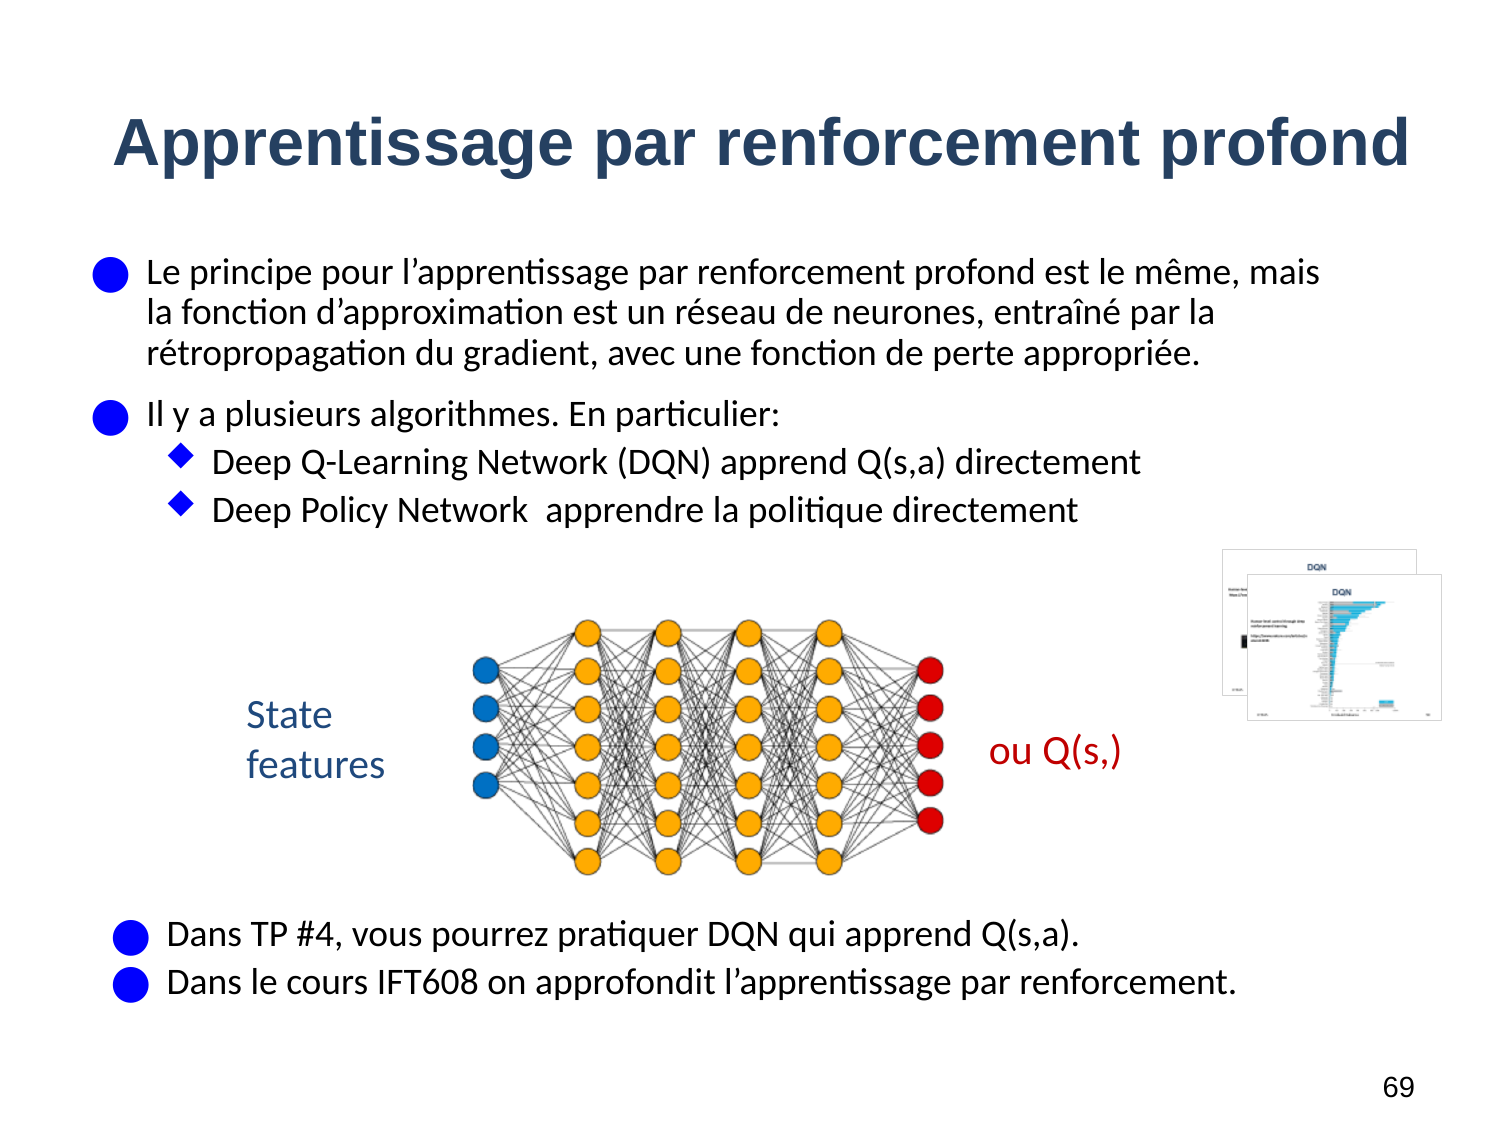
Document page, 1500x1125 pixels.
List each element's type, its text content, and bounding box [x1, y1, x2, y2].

slide_number 69 [1080, 1056, 1431, 1117]
picture [1248, 575, 1441, 720]
picture [472, 616, 945, 879]
picture [1223, 550, 1416, 695]
text_box Dans TP #4, vous pourrez pratiquer DQN qui apprend Q(s,a). Dans le cours IFT608 on approfondit l’apprentissage par renforcement. [95, 906, 1340, 1029]
text_box State features [231, 679, 463, 795]
title Apprentissage par renforcement profond [75, 45, 1450, 233]
